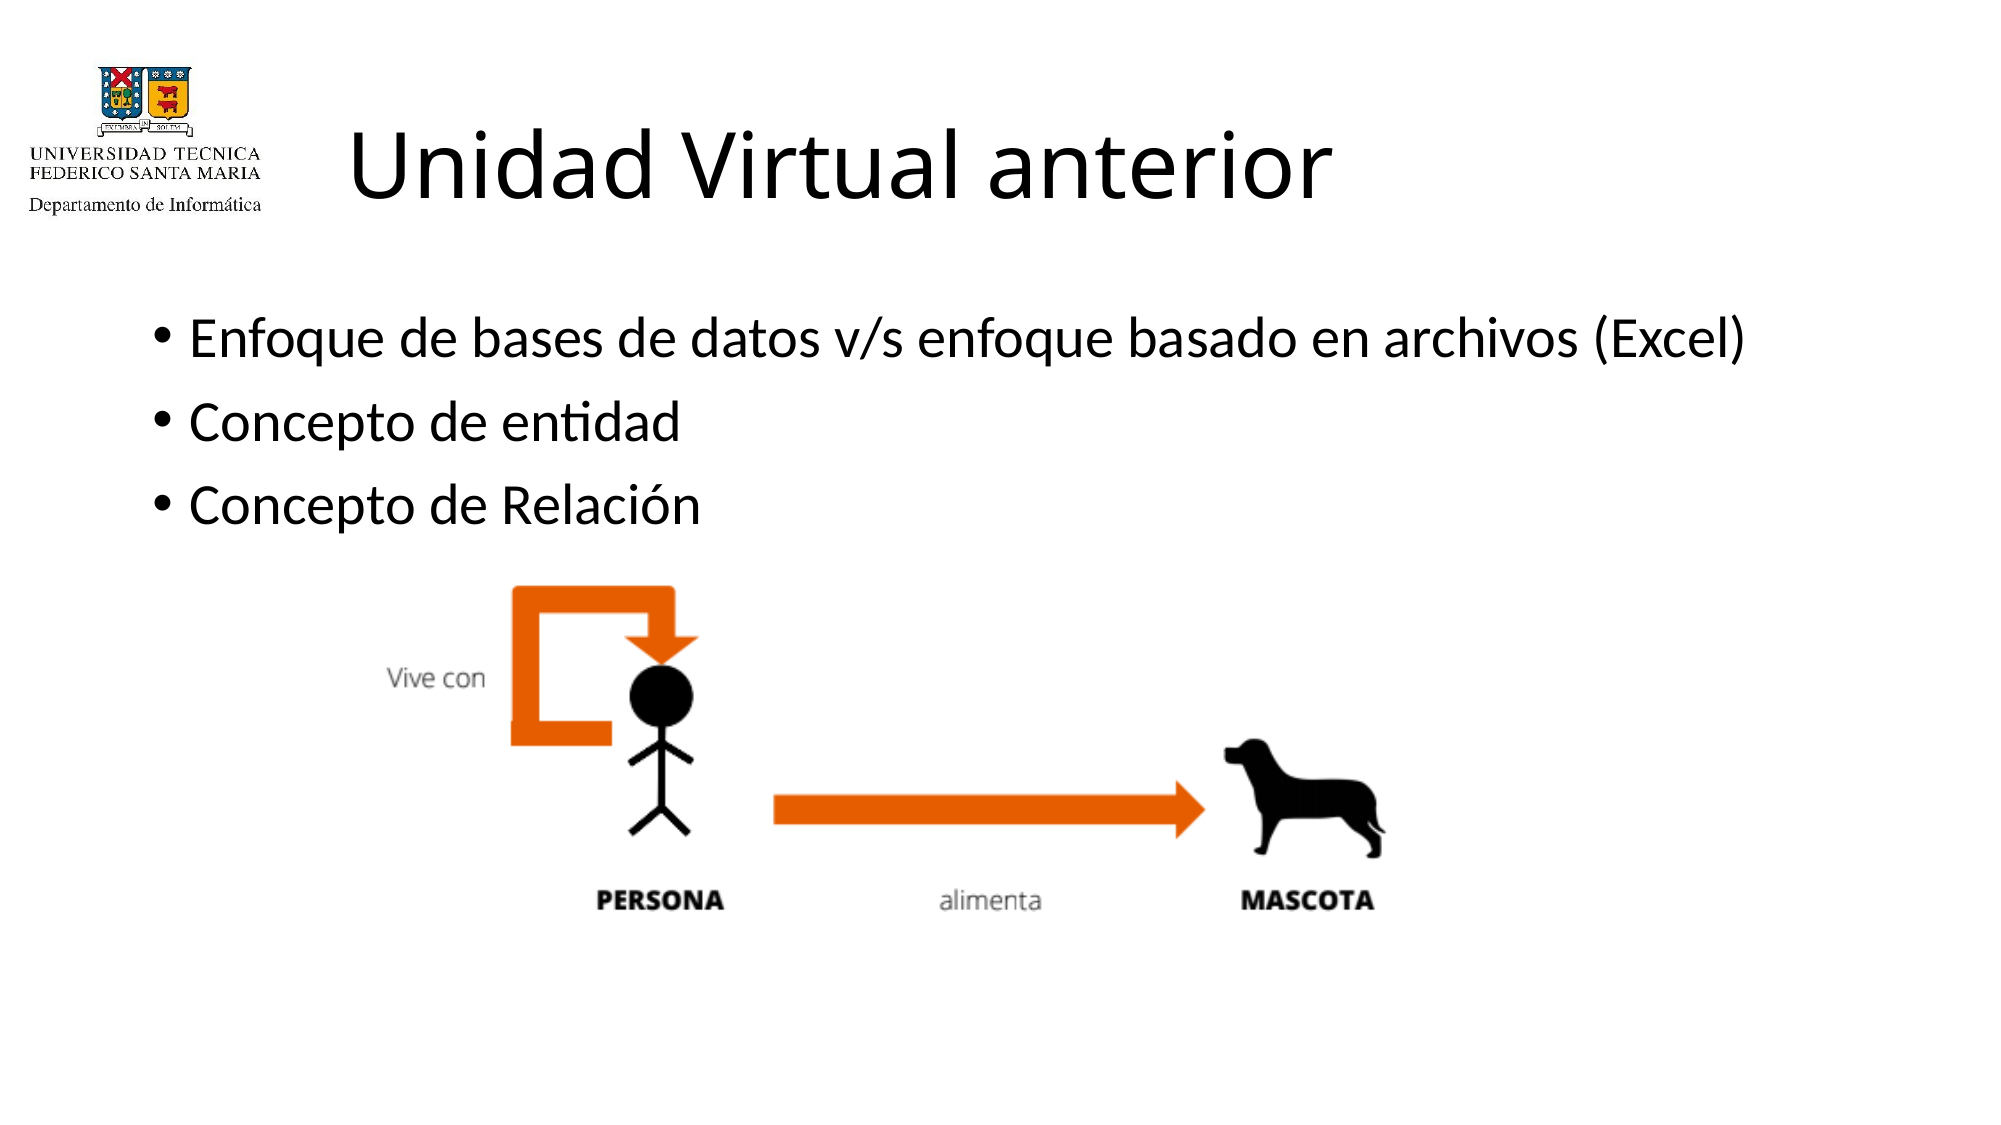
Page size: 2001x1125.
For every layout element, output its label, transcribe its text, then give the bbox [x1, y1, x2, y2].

picture [0, 0, 290, 290]
picture [373, 579, 1405, 935]
list Enfoque de bases de datos v/s enfoque basado en archivos (Excel) Concepto de entidad Concepto de Relación [137, 299, 1863, 1014]
title Unidad Virtual anterior [331, 59, 1863, 278]
